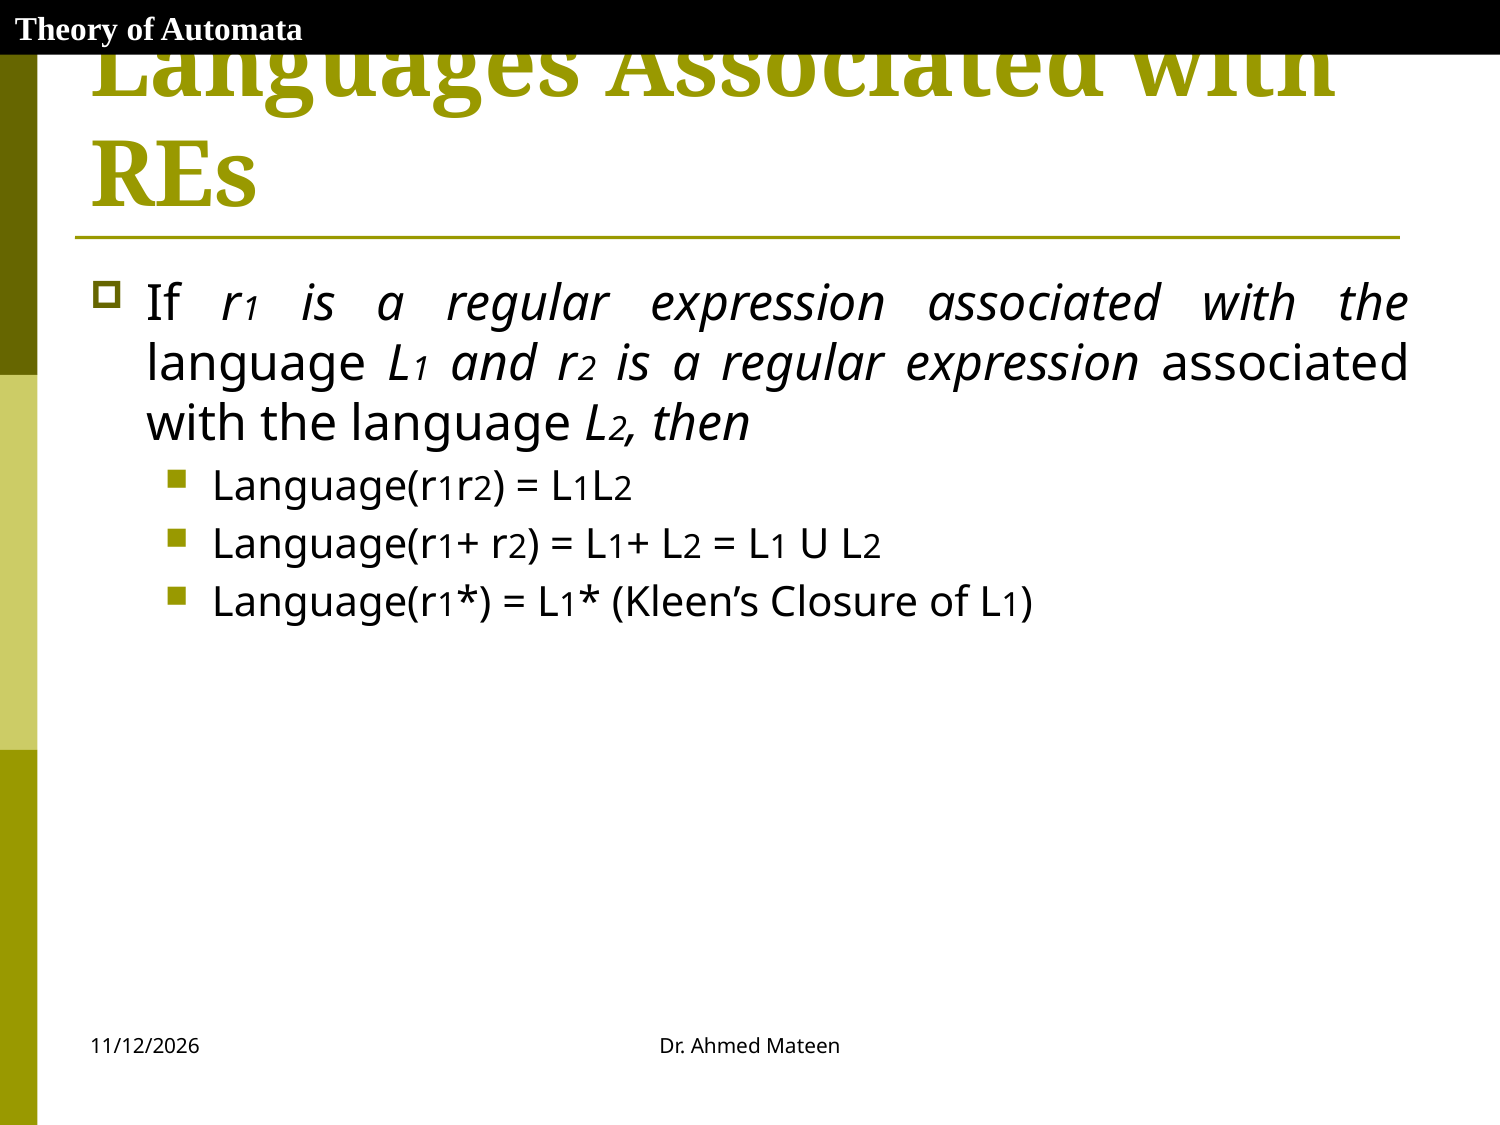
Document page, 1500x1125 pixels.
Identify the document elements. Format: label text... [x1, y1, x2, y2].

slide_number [74, 1024, 426, 1101]
footer Dr. Ahmed Mateen [512, 1024, 988, 1101]
text_box Theory of Automata [0, 0, 1500, 55]
title Languages Associated with REs [74, 55, 1426, 233]
list If r1 is a regular expression associated with the language L1 and r2 is a regular expression associated with the language L2, then Language(r1r2) = L1L2 Language(r1+ r2) = L1+ L2 = L1 U L2 Language(r1*) = L1* (Kleen’s Closure of L1) [74, 262, 1426, 1006]
